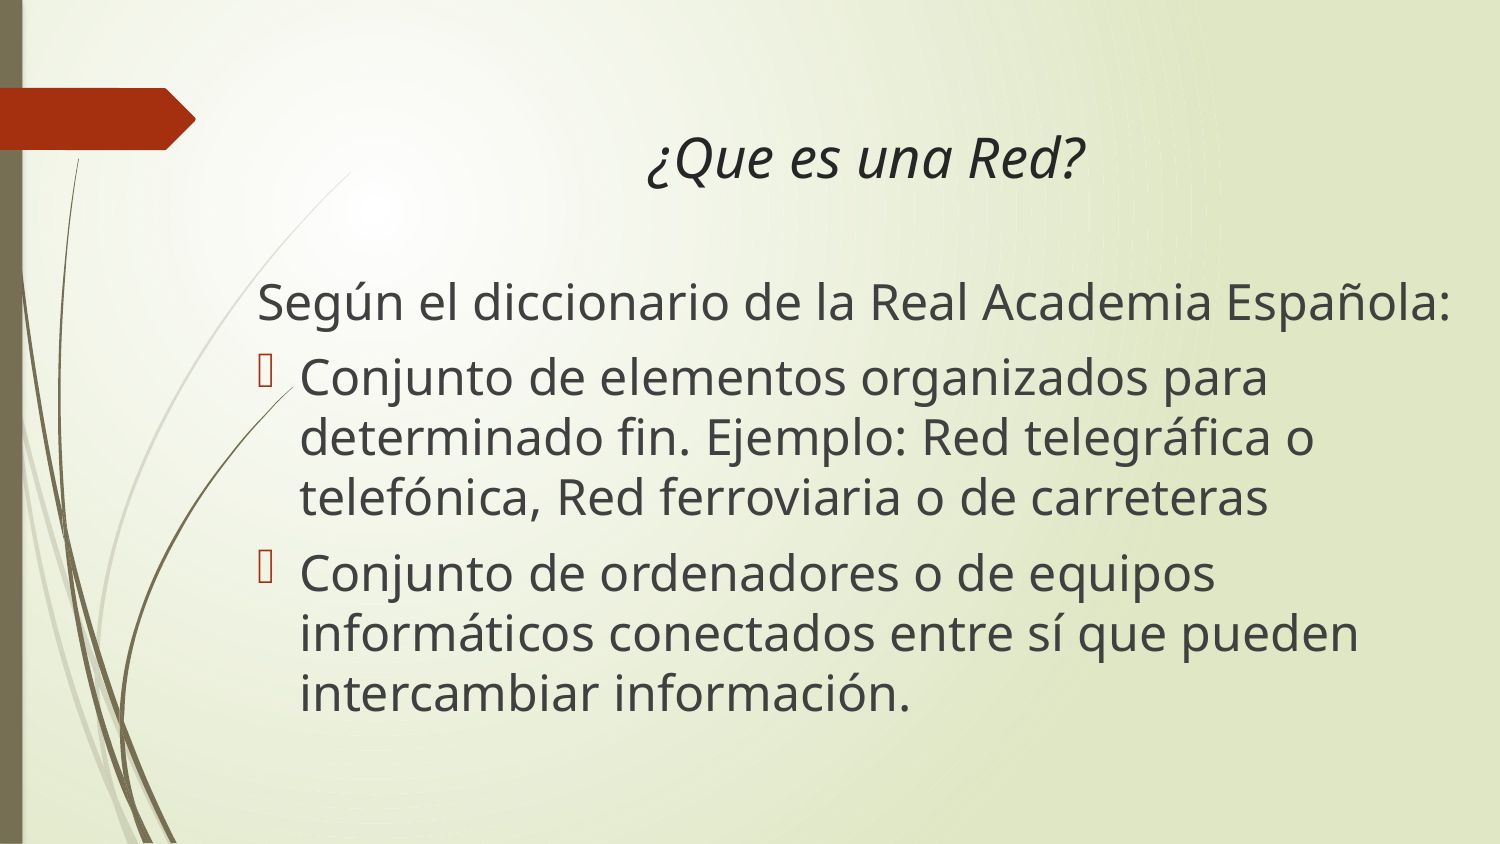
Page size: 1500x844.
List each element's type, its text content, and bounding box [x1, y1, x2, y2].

list Según el diccionario de la Real Academia Española: Conjunto de elementos organizados para determinado fin. Ejemplo: Red telegráfica o telefónica, Red ferroviaria o de carreteras Conjunto de ordenadores o de equipos informáticos conectados entre sí que pueden intercambiar información. [242, 262, 1483, 844]
title ¿Que es una Red? [319, 76, 1416, 235]
